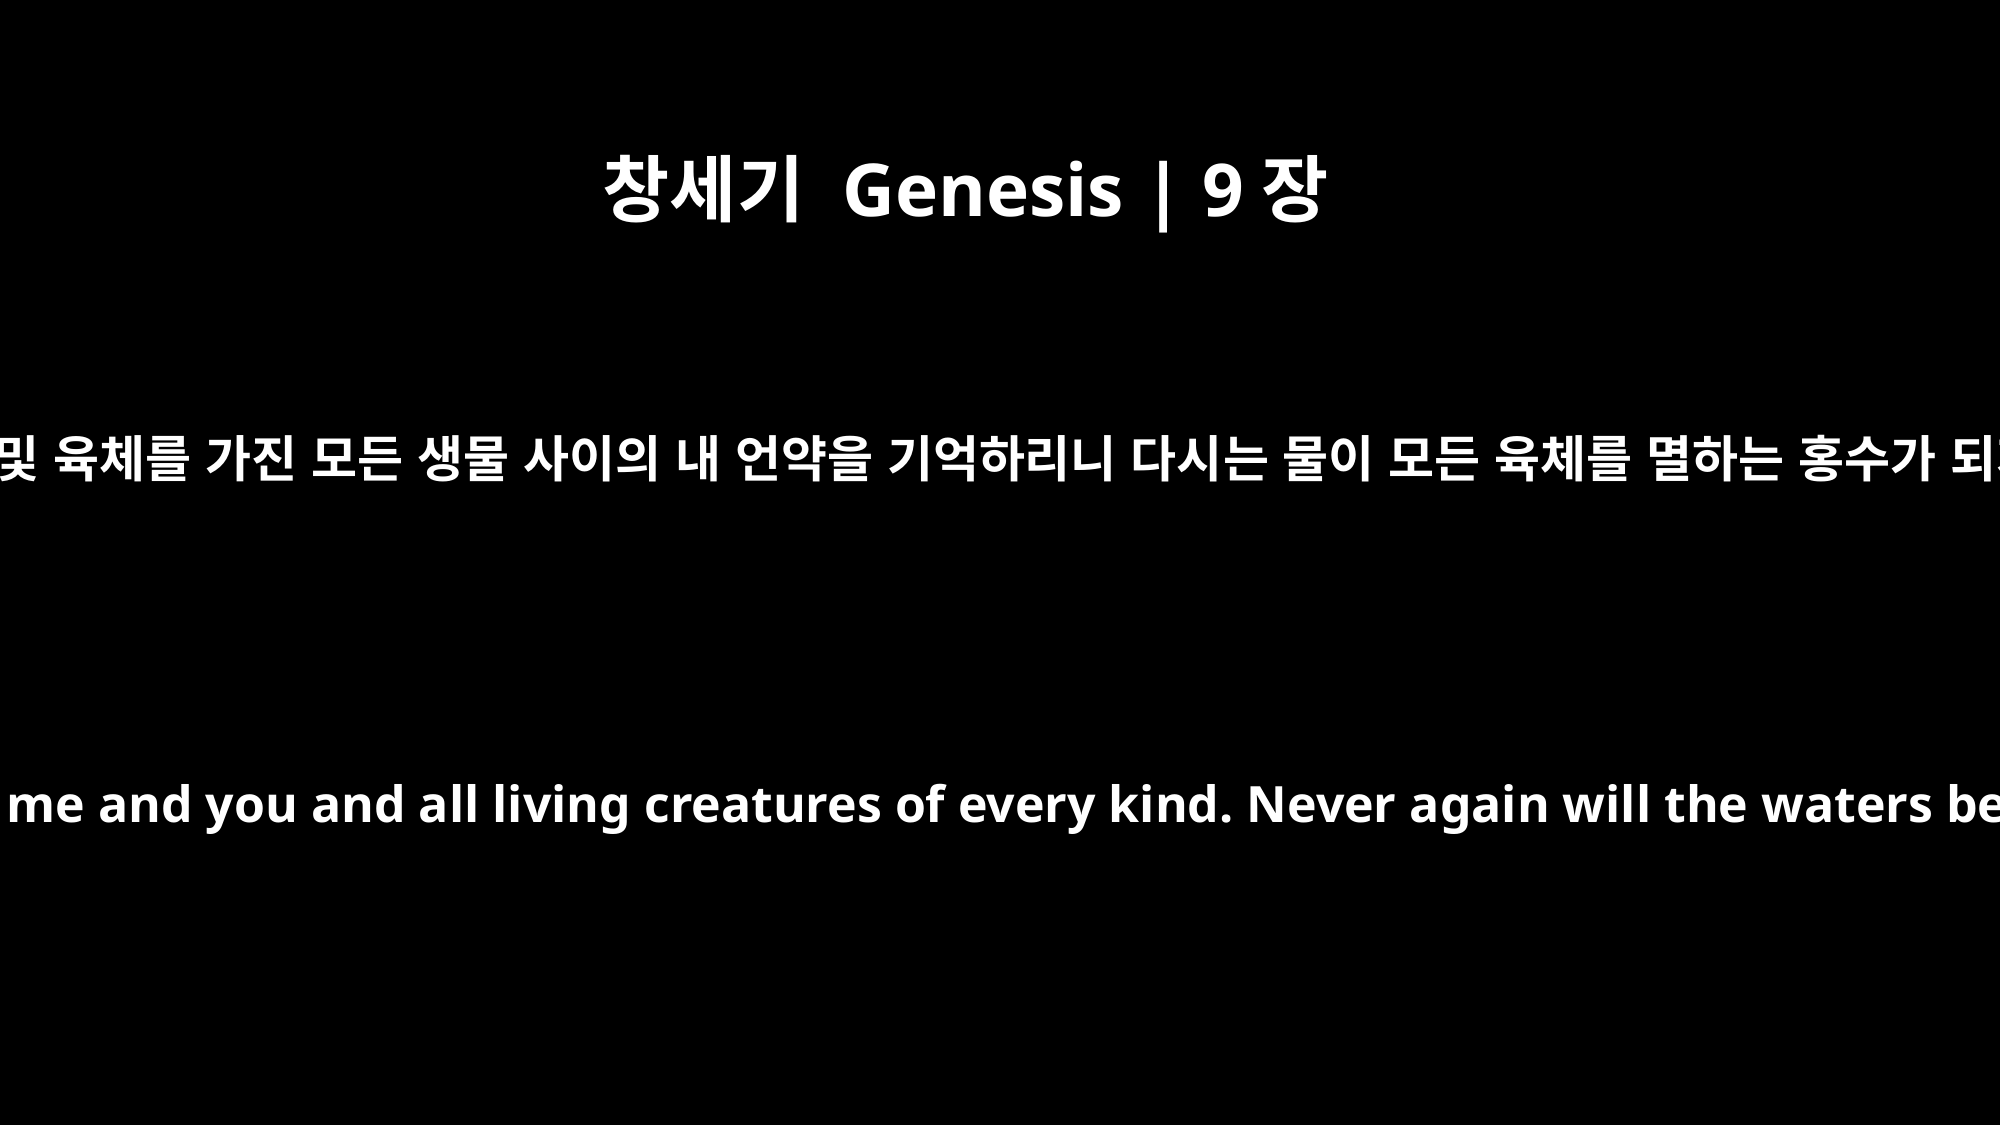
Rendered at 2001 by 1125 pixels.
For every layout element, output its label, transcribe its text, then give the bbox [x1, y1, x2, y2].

text_box I will remember my covenant between me and you and all living creatures of every kind. Never again will the waters become a flood to destroy all life. [0, 764, 2000, 840]
text_box 15 내가 나와 너희와 및 육체를 가진 모든 생물 사이의 내 언약을 기억하리니 다시는 물이 모든 육체를 멸하는 홍수가 되지 아니할지라 [0, 359, 2000, 495]
text_box 창세기 Genesis | 9장 [587, 136, 1345, 239]
